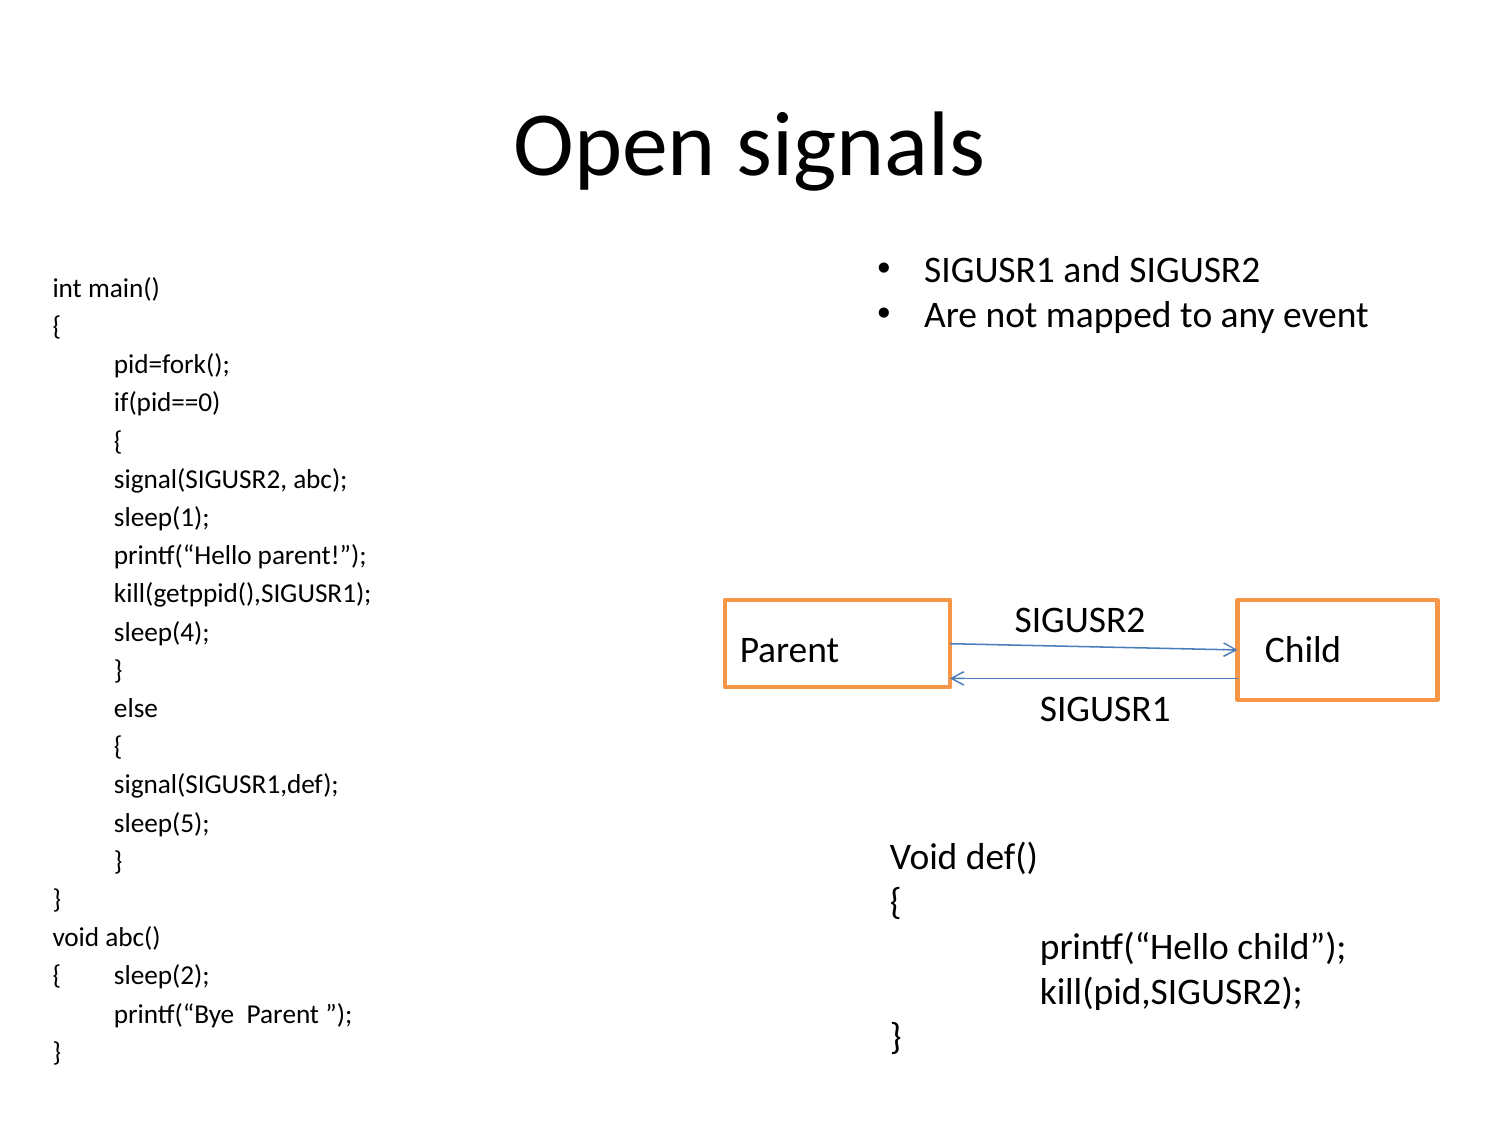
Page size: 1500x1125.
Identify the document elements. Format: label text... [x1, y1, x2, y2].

text_box Parent [725, 617, 975, 678]
title Open signals [75, 45, 1425, 233]
text_box Child [1249, 617, 1488, 678]
text_box SIGUSR1 [1024, 679, 1238, 737]
list int main() { pid=fork(); if(pid==0) { signal(SIGUSR2, abc); sleep(1); printf(“Hello parent!”); kill(getppid(),SIGUSR1); sleep(4); } else { signal(SIGUSR1,def); sleep(5); } } void abc() { sleep(2); printf(“Bye Parent ”); } [37, 262, 1425, 1088]
text_box [1235, 598, 1440, 702]
text_box SIGUSR2 [999, 587, 1213, 642]
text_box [949, 643, 1238, 651]
text_box [723, 598, 952, 689]
text_box SIGUSR1 and SIGUSR2 Are not mapped to any event [862, 237, 1438, 343]
text_box Void def() { printf(“Hello child”); kill(pid,SIGUSR2); } [874, 824, 1488, 1065]
